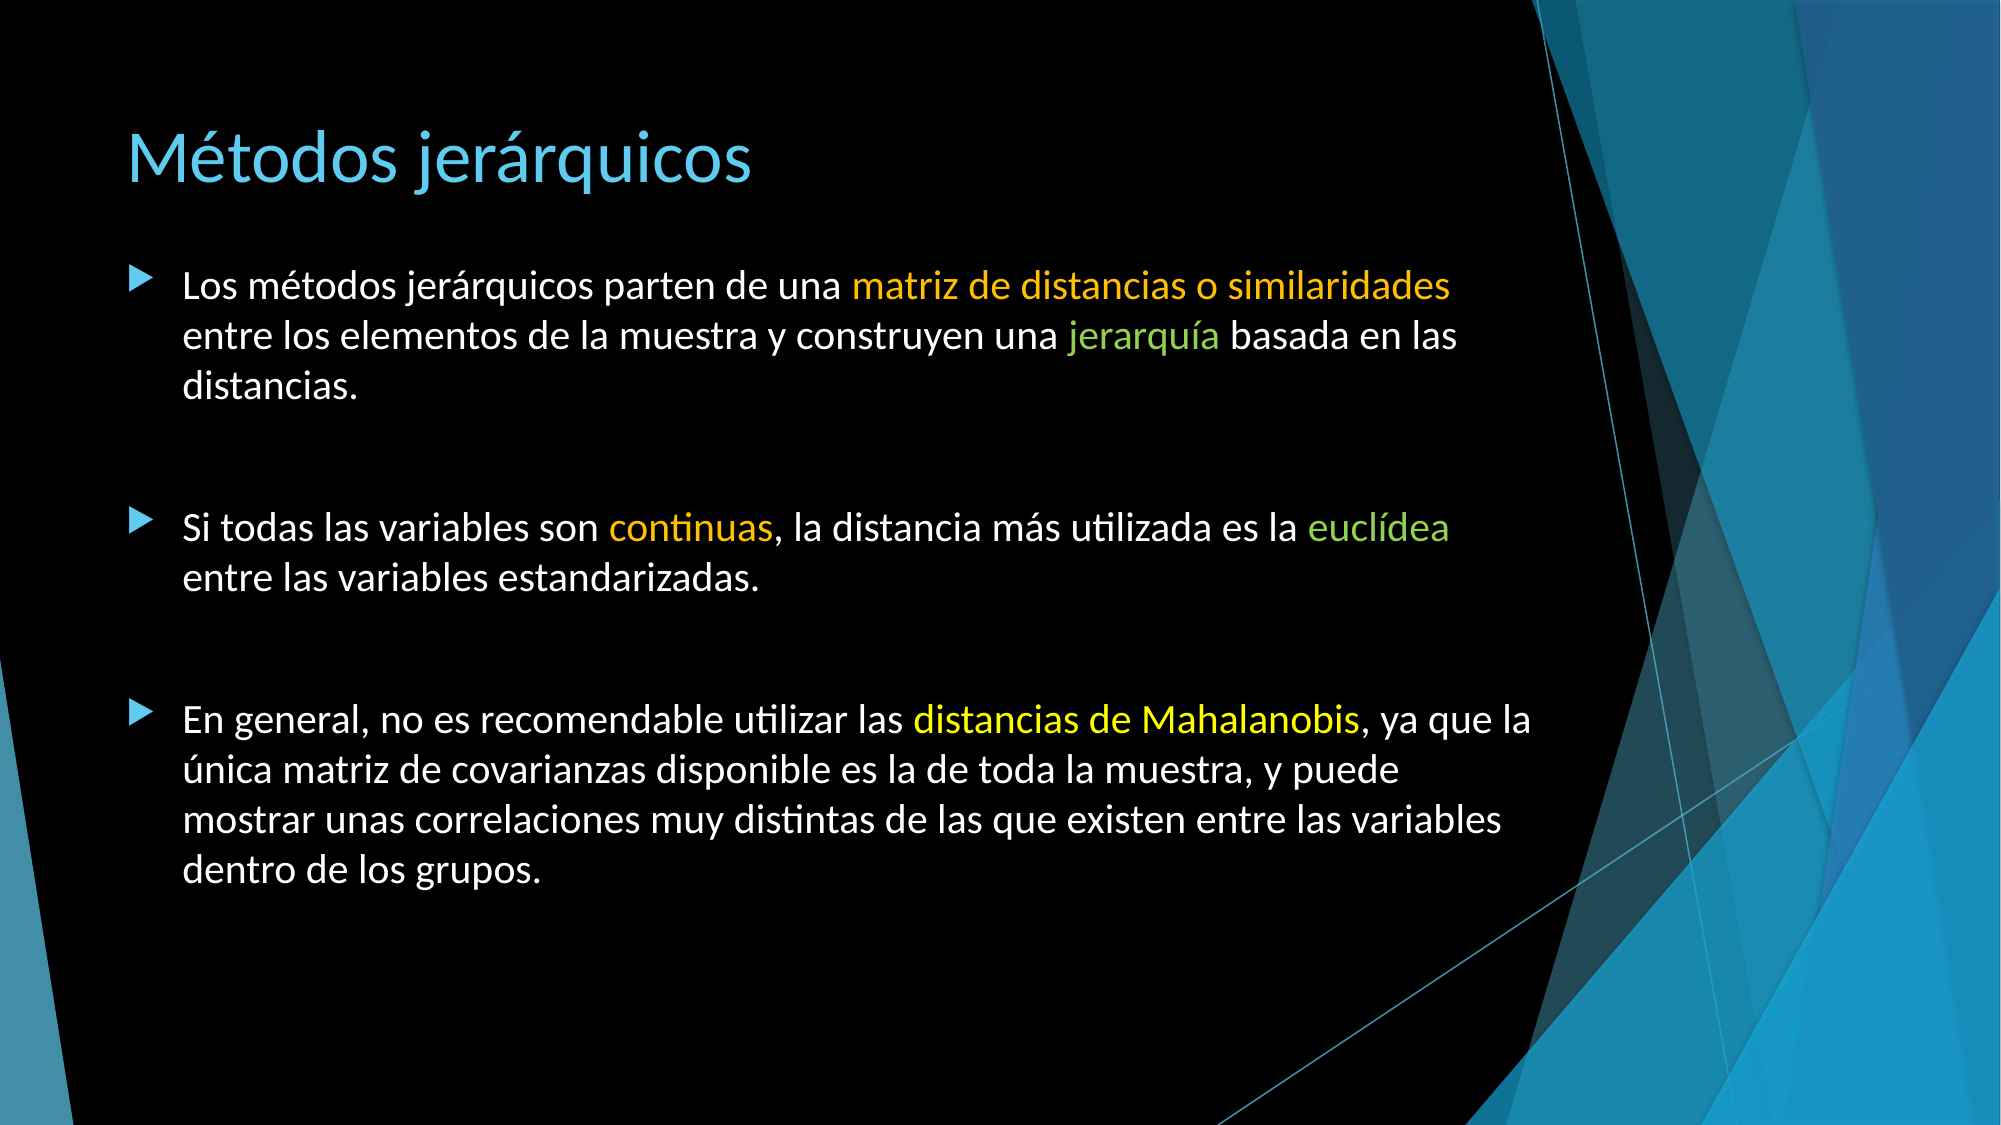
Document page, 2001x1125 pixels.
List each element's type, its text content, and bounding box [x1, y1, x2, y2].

title Métodos jerárquicos [111, 99, 1522, 250]
list Los métodos jerárquicos parten de una matriz de distancias o similaridades entre los elementos de la muestra y construyen una jerarquía basada en las distancias. Si todas las variables son continuas, la distancia más utilizada es la euclídea entre las variables estandarizadas. En general, no es recomendable utilizar las distancias de Mahalanobis, ya que la única matriz de covarianzas disponible es la de toda la muestra, y puede mostrar unas correlaciones muy distintas de las que existen entre las variables dentro de los grupos. [111, 250, 1559, 1060]
